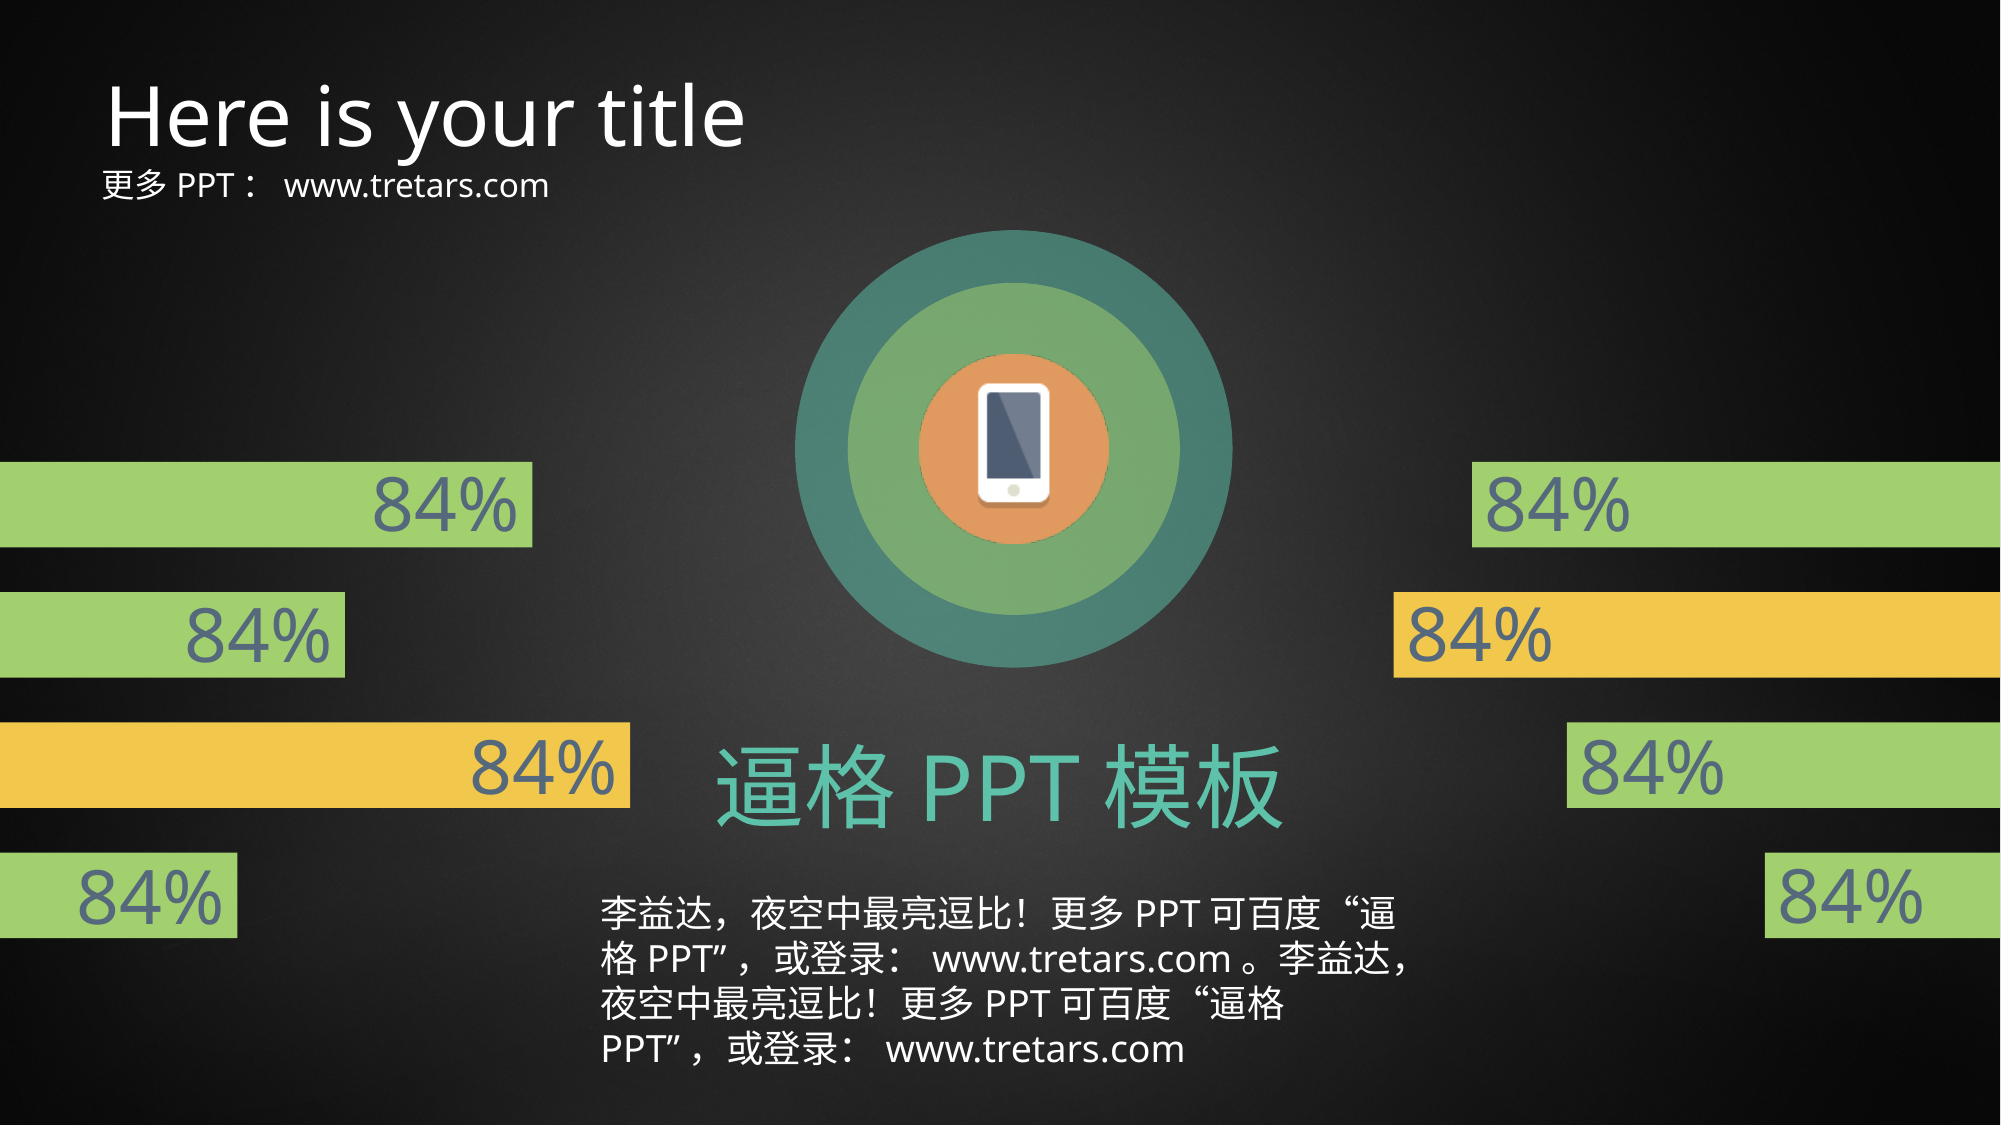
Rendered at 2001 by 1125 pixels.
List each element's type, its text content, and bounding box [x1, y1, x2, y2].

text_box 李益达，夜空中最亮逗比！更多PPT可百度“逼格PPT”，或登录：www.tretars.com。李益达，夜空中最亮逗比！更多PPT可百度“逼格PPT”，或登录：www.tretars.com [585, 882, 1414, 1123]
text_box 84% [1564, 712, 1743, 817]
text_box [1743, 721, 2000, 809]
text_box [1570, 591, 2000, 679]
text_box [0, 851, 62, 940]
text_box [0, 721, 454, 809]
text_box 84% [1469, 448, 1648, 554]
text_box 逼格PPT模板 [698, 722, 1301, 847]
text_box [1648, 460, 2000, 549]
text_box 84% [1762, 841, 1941, 947]
text_box Here is your title [89, 55, 763, 171]
text_box 84% [454, 711, 633, 817]
text_box [0, 591, 169, 679]
text_box 84% [356, 448, 535, 554]
text_box [0, 460, 356, 549]
text_box 84% [169, 580, 348, 685]
text_box [846, 281, 1182, 617]
text_box [1941, 851, 2000, 940]
text_box 更多PPT：www.tretars.com [86, 156, 566, 212]
picture [919, 354, 1109, 544]
text_box [793, 228, 1235, 670]
text_box 84% [62, 842, 240, 947]
text_box 84% [1391, 578, 1570, 684]
